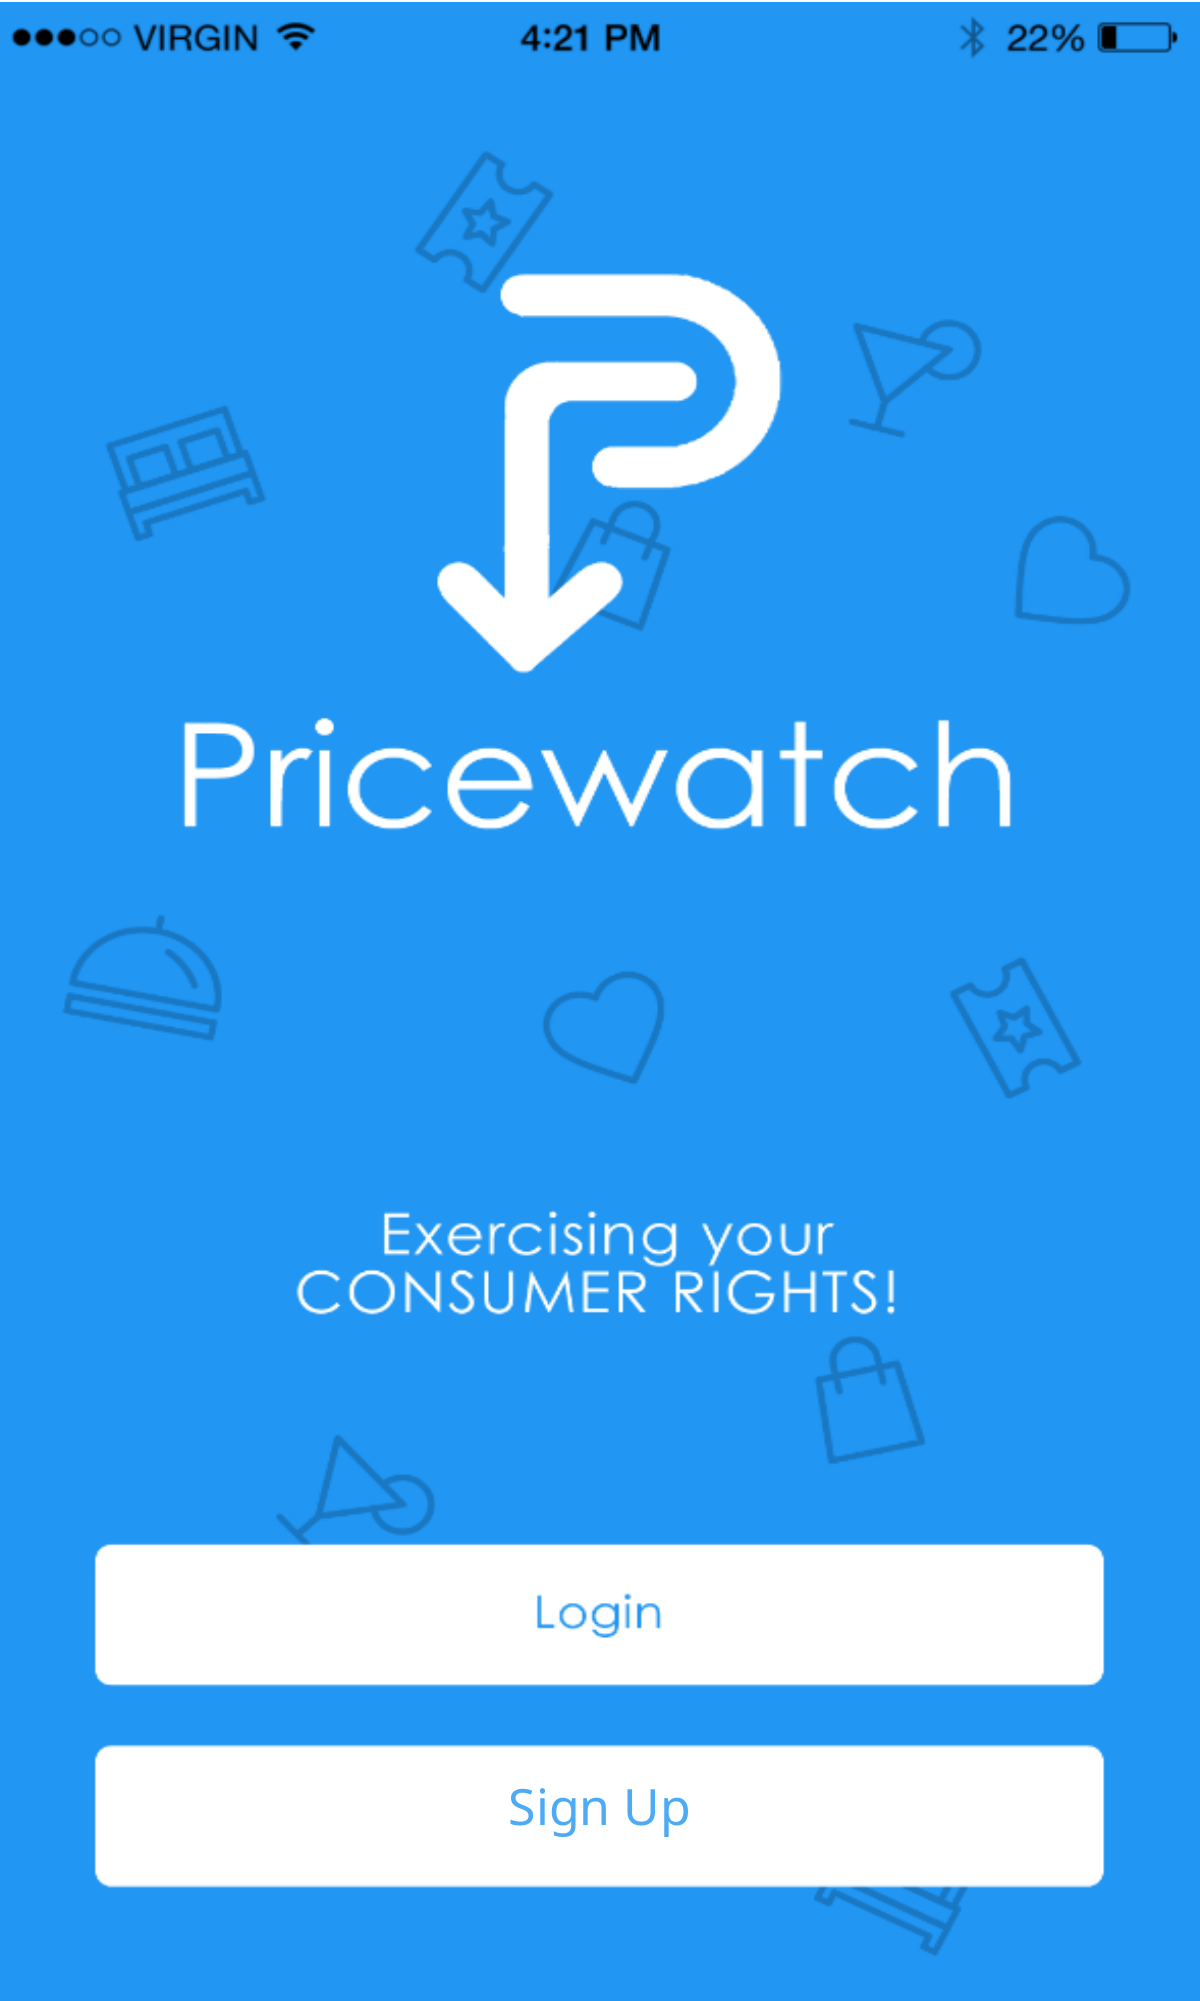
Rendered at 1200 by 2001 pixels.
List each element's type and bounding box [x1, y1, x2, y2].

list [0, 2, 1200, 2001]
